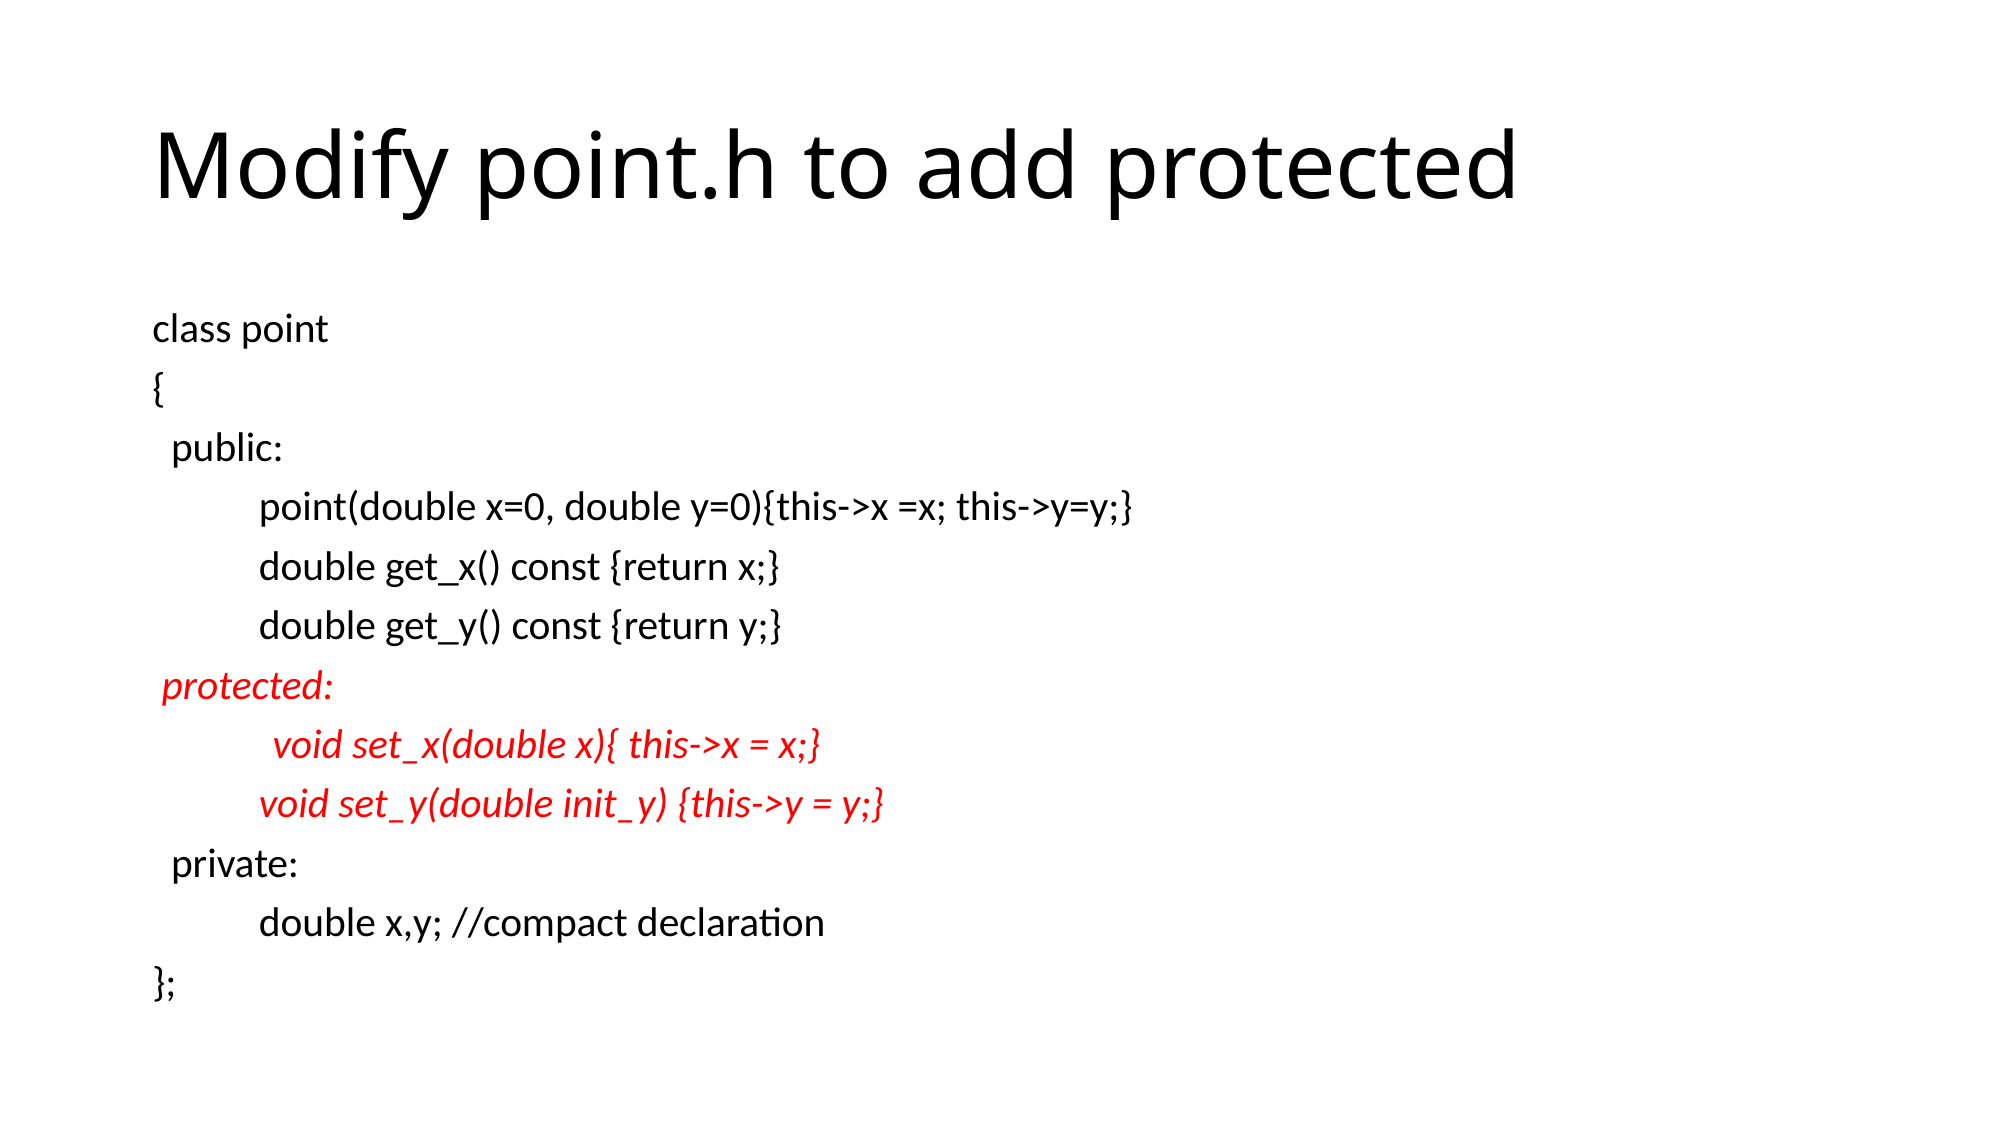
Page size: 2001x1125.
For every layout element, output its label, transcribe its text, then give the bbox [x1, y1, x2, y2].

title Modify point.h to add protected [137, 59, 1863, 278]
list class point { public: point(double x=0, double y=0){this->x =x; this->y=y;} double get_x() const {return x;} double get_y() const {return y;} protected: void set_x(double x){ this->x = x;} void set_y(double init_y) {this->y = y;} private: double x,y; //compact declaration }; [137, 299, 1863, 1014]
